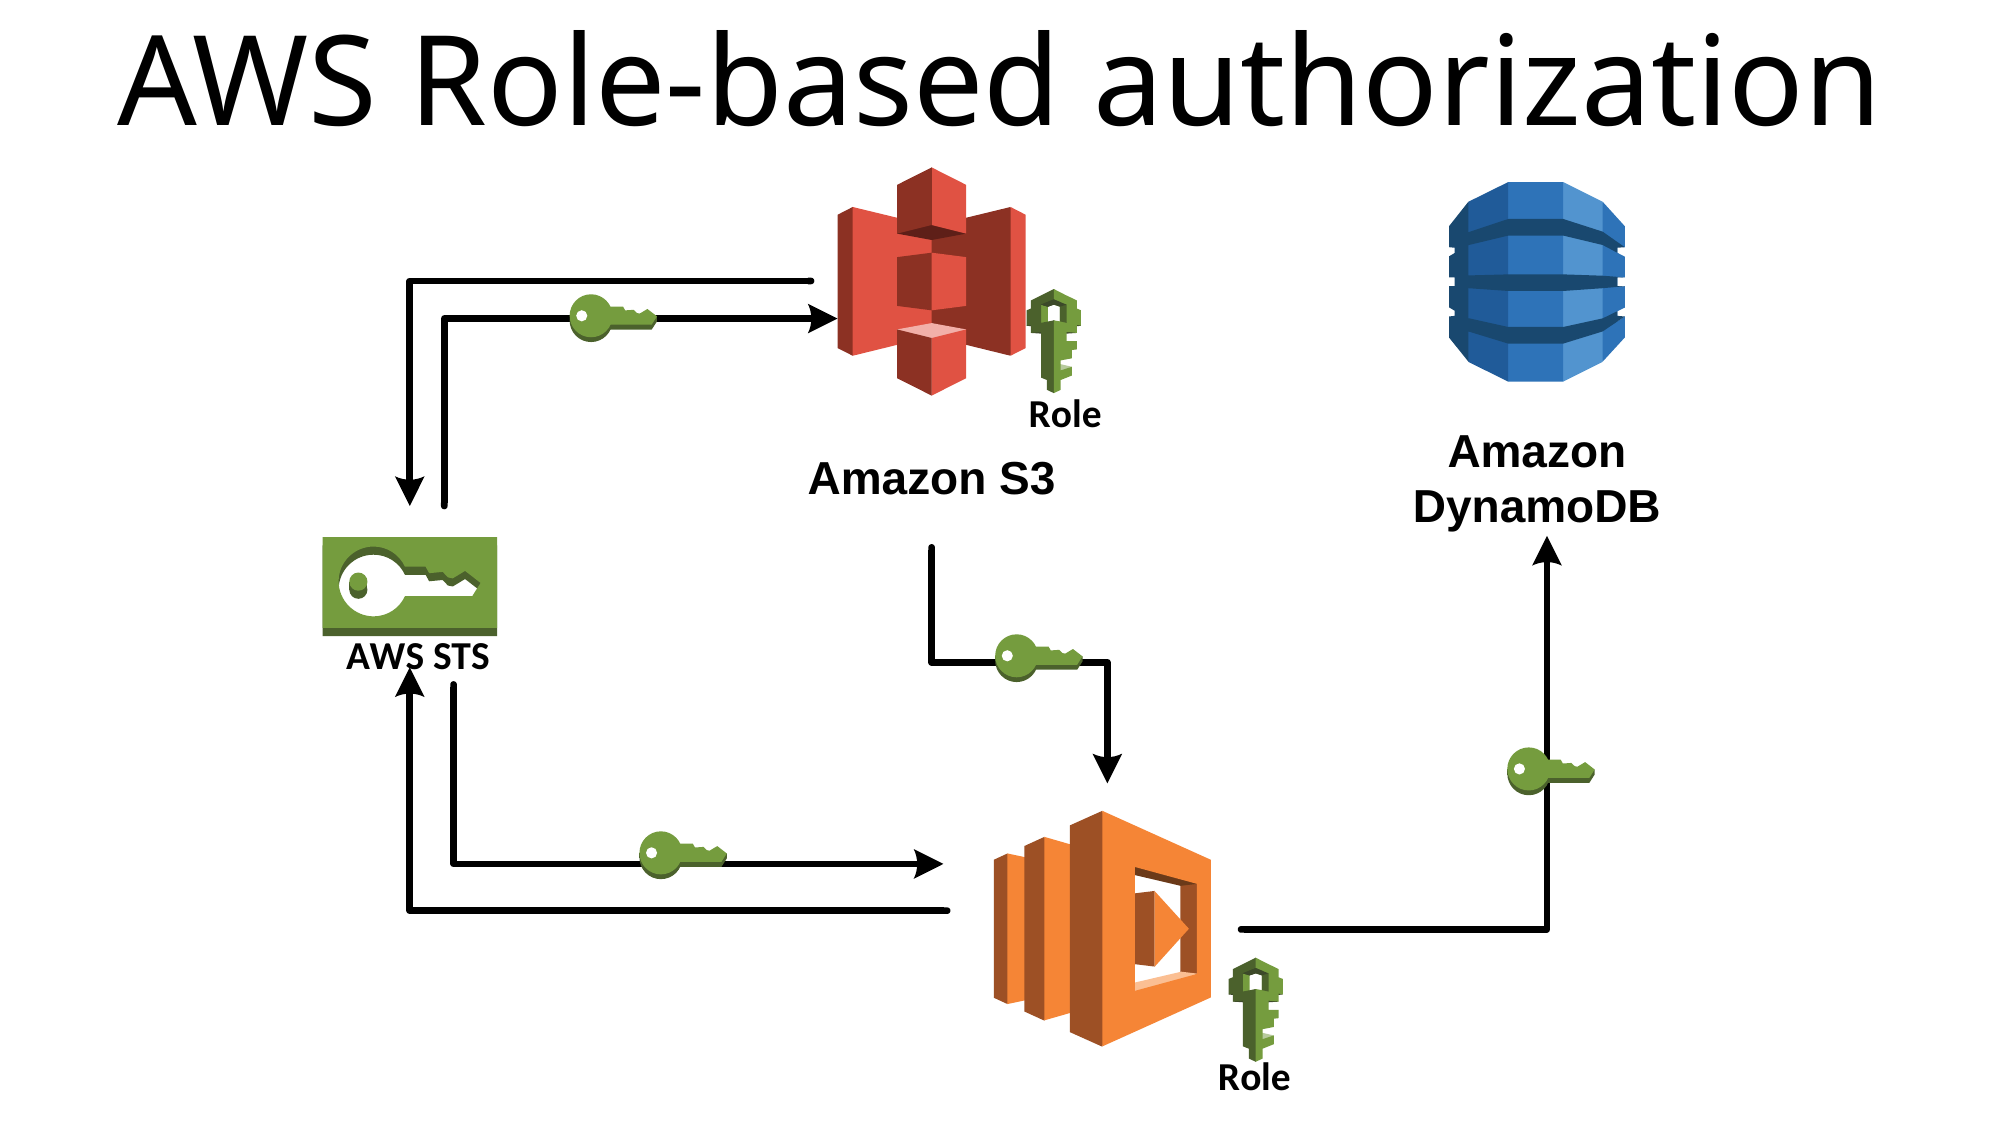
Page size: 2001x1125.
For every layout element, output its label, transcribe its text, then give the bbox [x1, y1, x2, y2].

picture [318, 163, 1688, 1125]
title AWS Role-based authorization [0, 0, 2000, 169]
